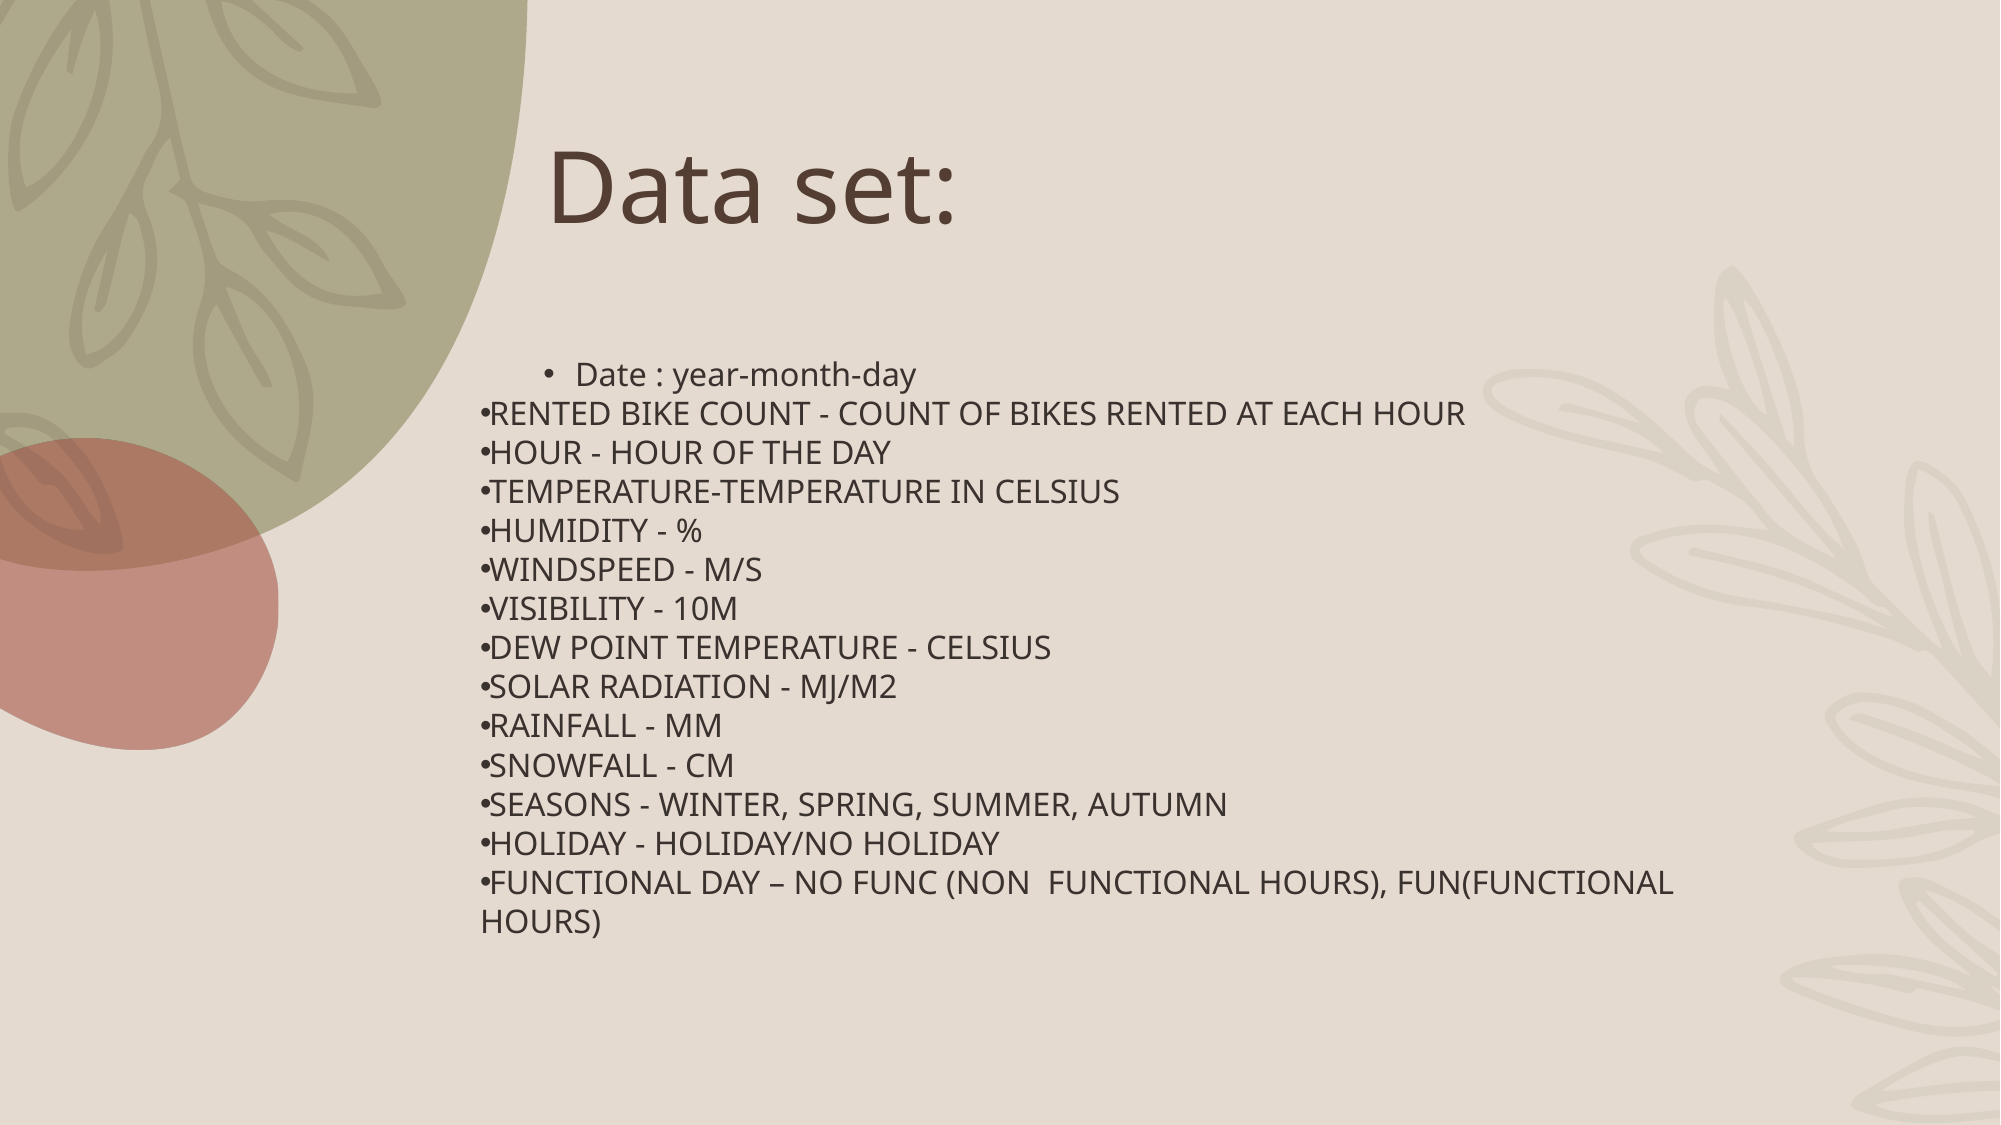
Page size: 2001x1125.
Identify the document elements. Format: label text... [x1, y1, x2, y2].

list Date : year-month-day Rented Bike count - Count of bikes rented at each hour Hour - Hour of the day Temperature-Temperature in Celsius Humidity - % Windspeed - m/s Visibility - 10m Dew point temperature - Celsius Solar radiation - MJ/m2 Rainfall - mm Snowfall - cm Seasons - Winter, Spring, Summer, Autumn Holiday - Holiday/No holiday Functional Day – No Func (Non Functional Hours), Fun(Functional hours) [465, 350, 1785, 951]
title Data set: [407, 63, 1098, 253]
picture [0, 438, 279, 750]
